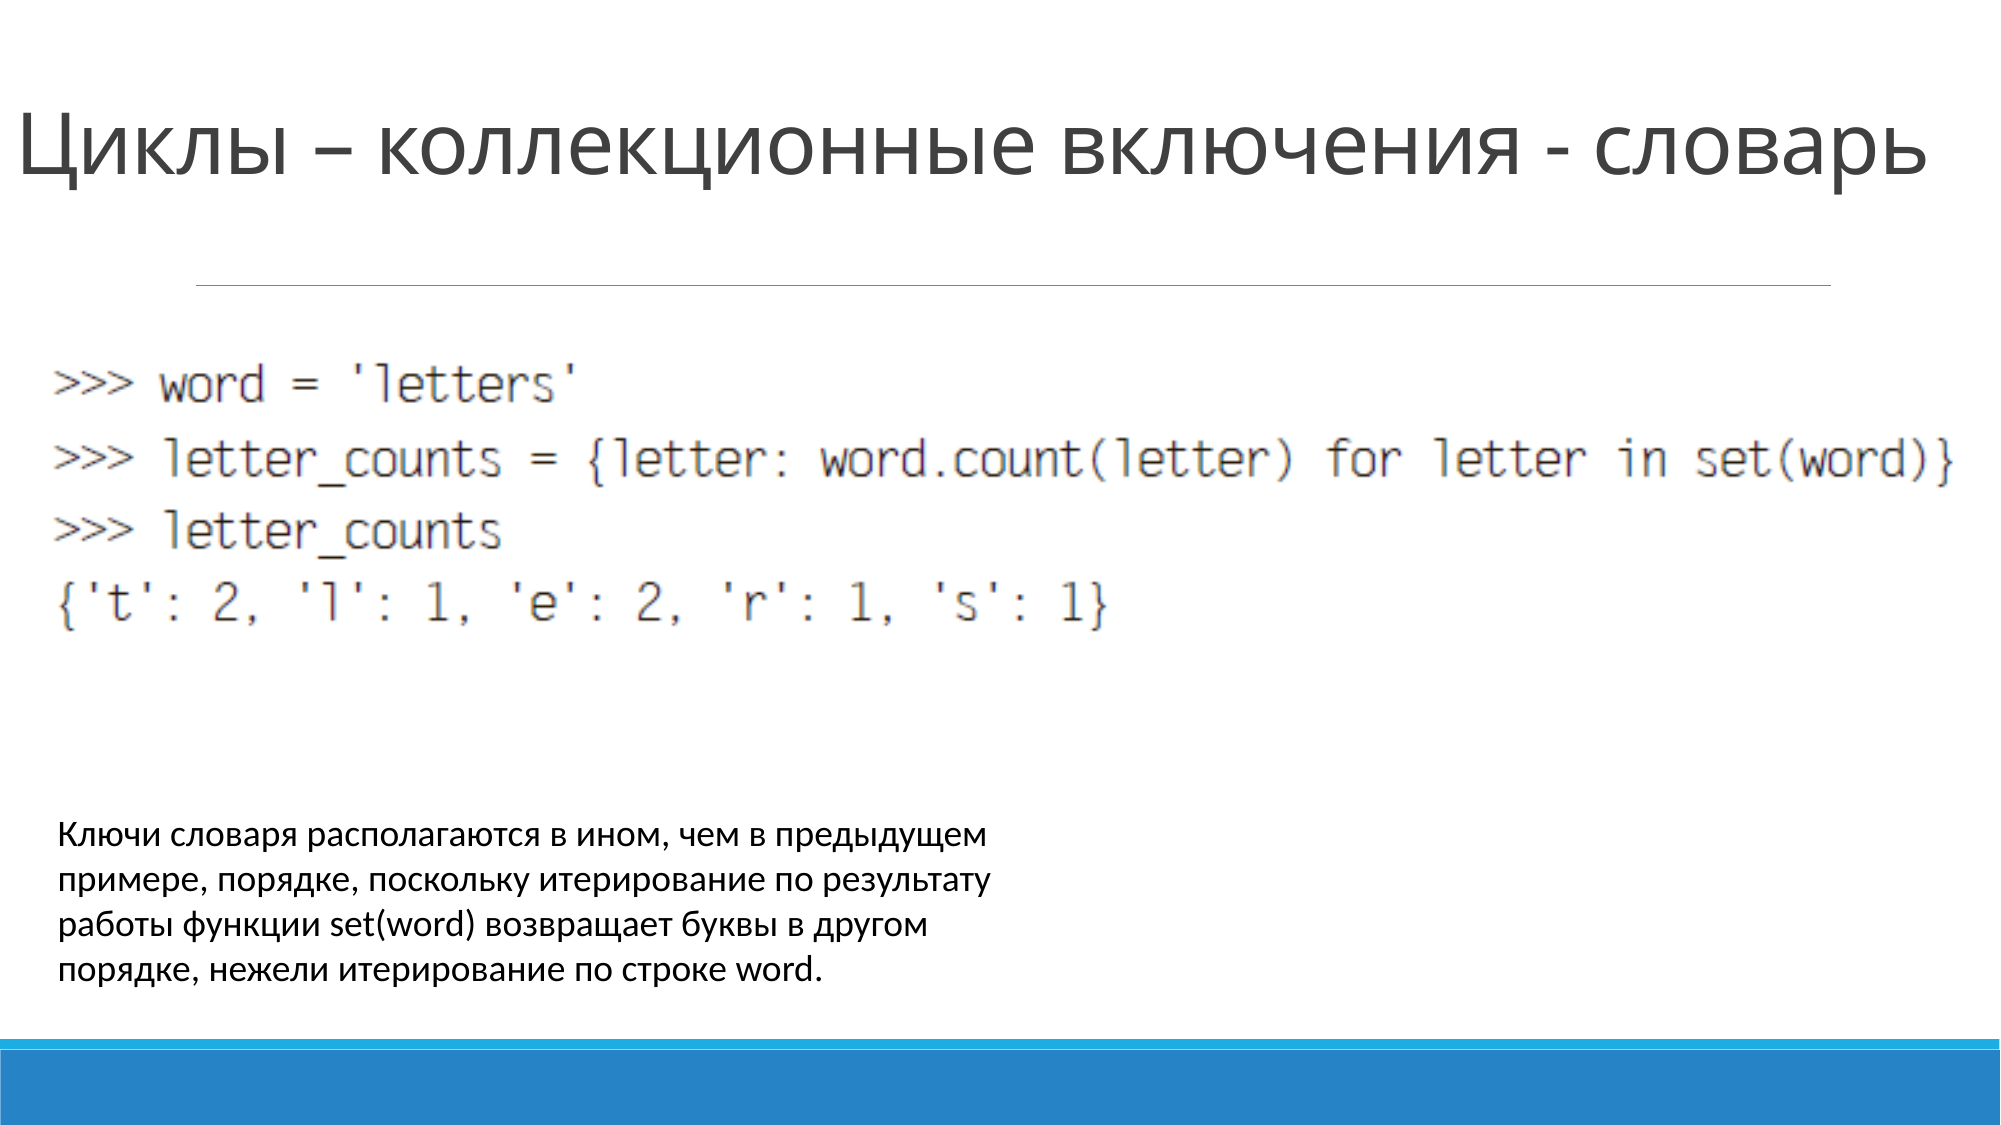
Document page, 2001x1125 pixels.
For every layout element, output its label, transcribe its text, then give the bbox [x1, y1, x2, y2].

text_box Ключи словаря располагаются в ином, чем в предыдущем примере, порядке, поскольку итерирование по результату работы функции set(word) возвращает буквы в другом порядке, нежели итерирование по строке word. [42, 801, 1043, 997]
title Циклы – коллекционные включения - словарь [0, 15, 2000, 200]
picture [42, 354, 1958, 648]
